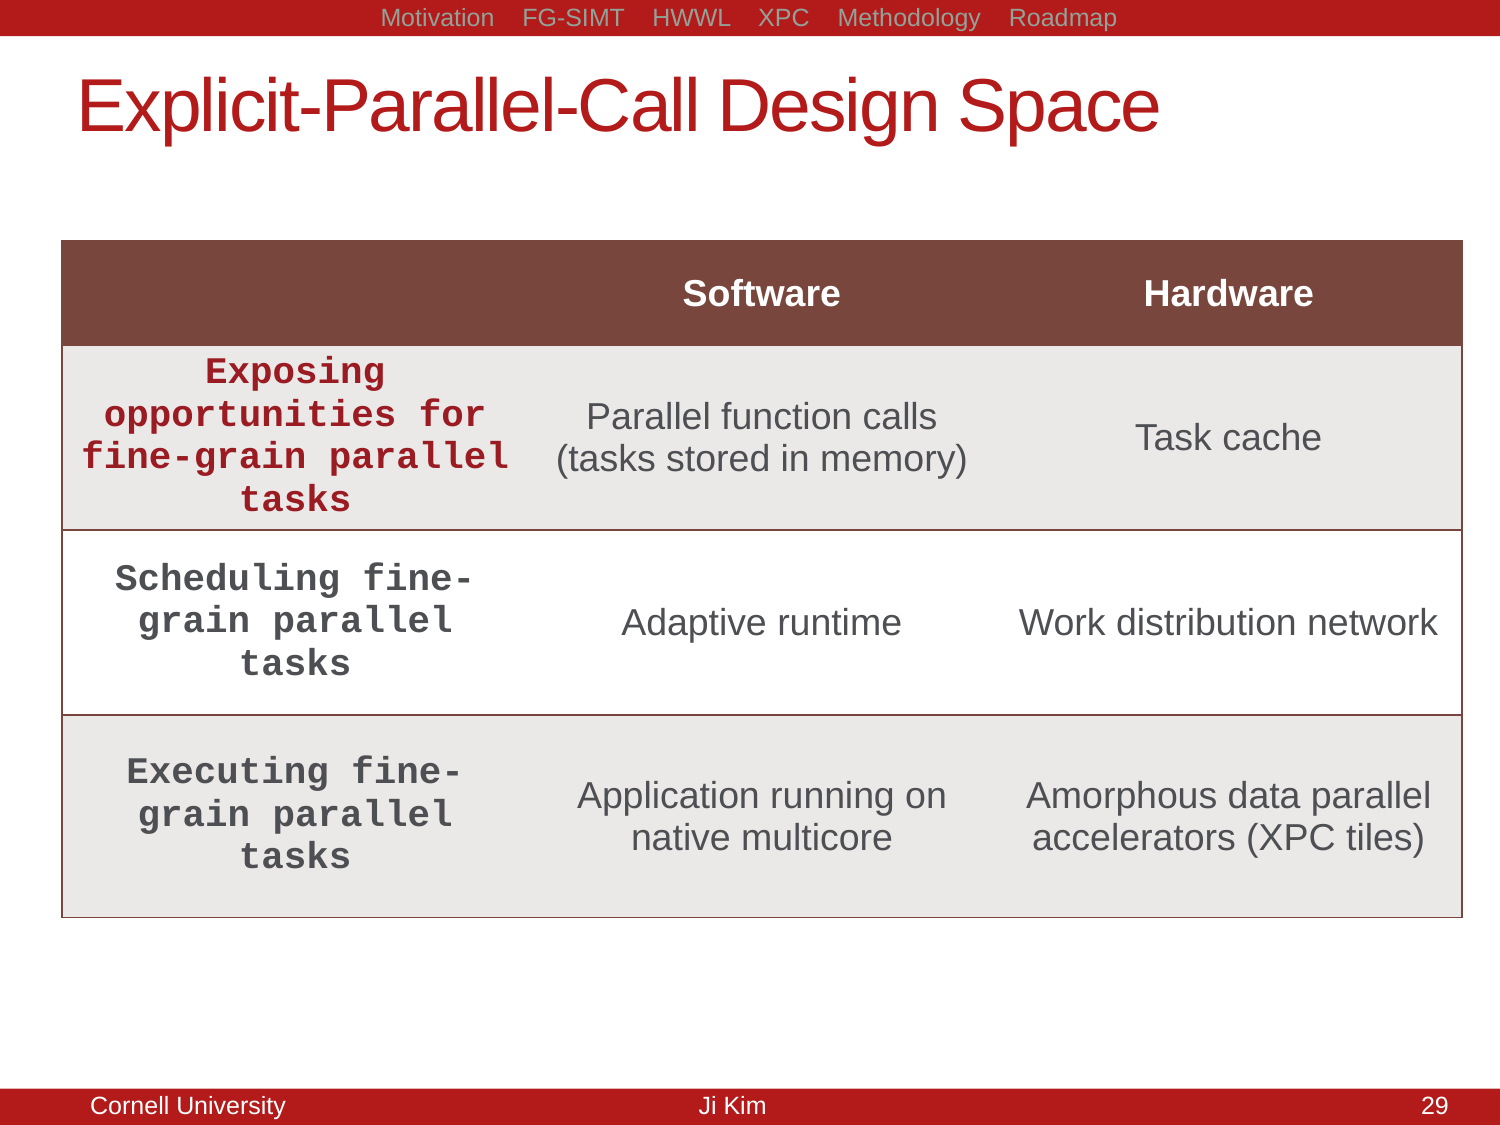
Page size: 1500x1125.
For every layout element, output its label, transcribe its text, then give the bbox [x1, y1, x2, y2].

table_header [63, 242, 529, 344]
table_header Hardware [995, 242, 1461, 344]
table_cell Amorphous data parallel accelerators (XPC tiles) [995, 716, 1461, 917]
table_cell Exposing opportunities for fine-grain parallel tasks [63, 346, 529, 529]
table_cell Work distribution network [995, 531, 1461, 714]
table_cell Executing fine-grain parallel tasks [63, 716, 529, 917]
table_cell Adaptive runtime [529, 531, 995, 714]
title Explicit-Parallel-Call Design Space [61, 37, 1463, 166]
table_cell Parallel function calls (tasks stored in memory) [529, 346, 995, 529]
table_cell Application running on native multicore [529, 716, 995, 917]
table_cell Scheduling fine-grain parallel tasks [63, 531, 529, 714]
table_header Software [529, 242, 995, 344]
table_cell Task cache [995, 346, 1461, 529]
slide_number 29 [1114, 1074, 1464, 1125]
